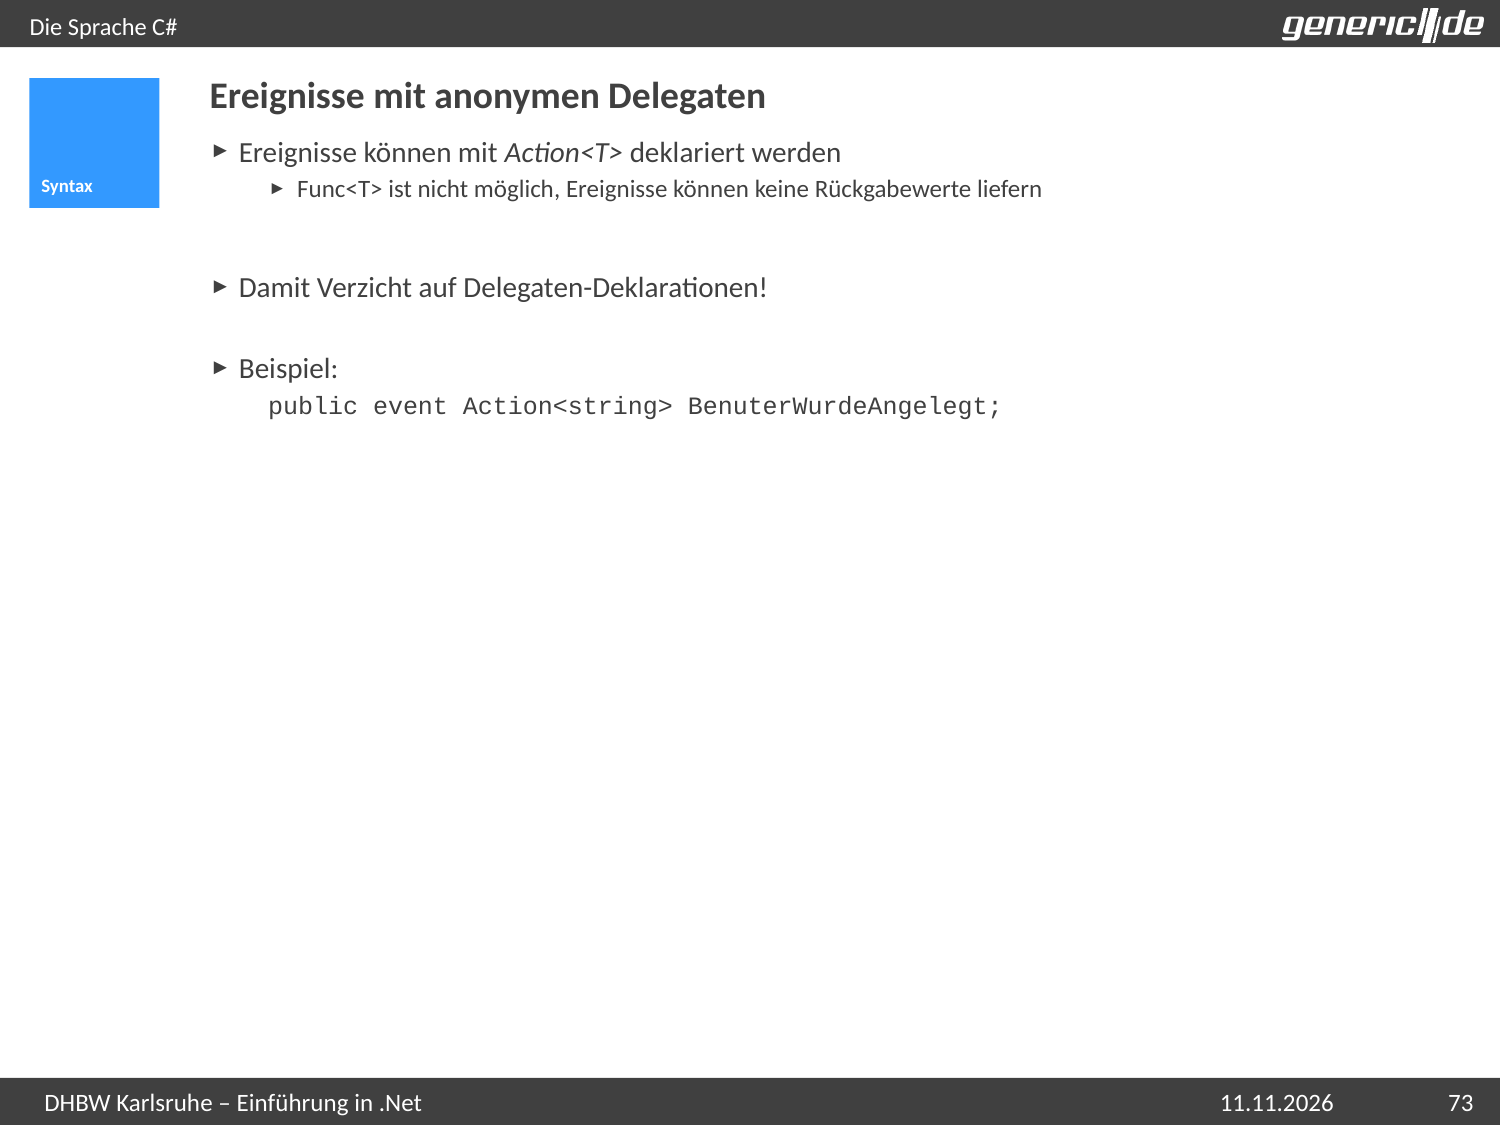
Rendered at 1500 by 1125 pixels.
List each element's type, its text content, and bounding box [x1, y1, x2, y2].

title Die Sprache C# [0, 3, 1282, 48]
list Ereignisse mit anonymen Delegaten [194, 64, 1093, 124]
list Syntax [29, 116, 160, 209]
list Ereignisse können mit Action<T> deklariert werden Func<T> ist nicht möglich, Ereignisse können keine Rückgabewerte liefern Damit Verzicht auf Delegaten-Deklarationen! Beispiel: public event Action<string> BenuterWurdeAngelegt; [194, 125, 1483, 1059]
slide_number 73 [1384, 1077, 1489, 1125]
footer DHBW Karlsruhe – Einführung in .Net [0, 1077, 1199, 1125]
picture [1282, 8, 1484, 43]
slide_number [1204, 1077, 1359, 1125]
